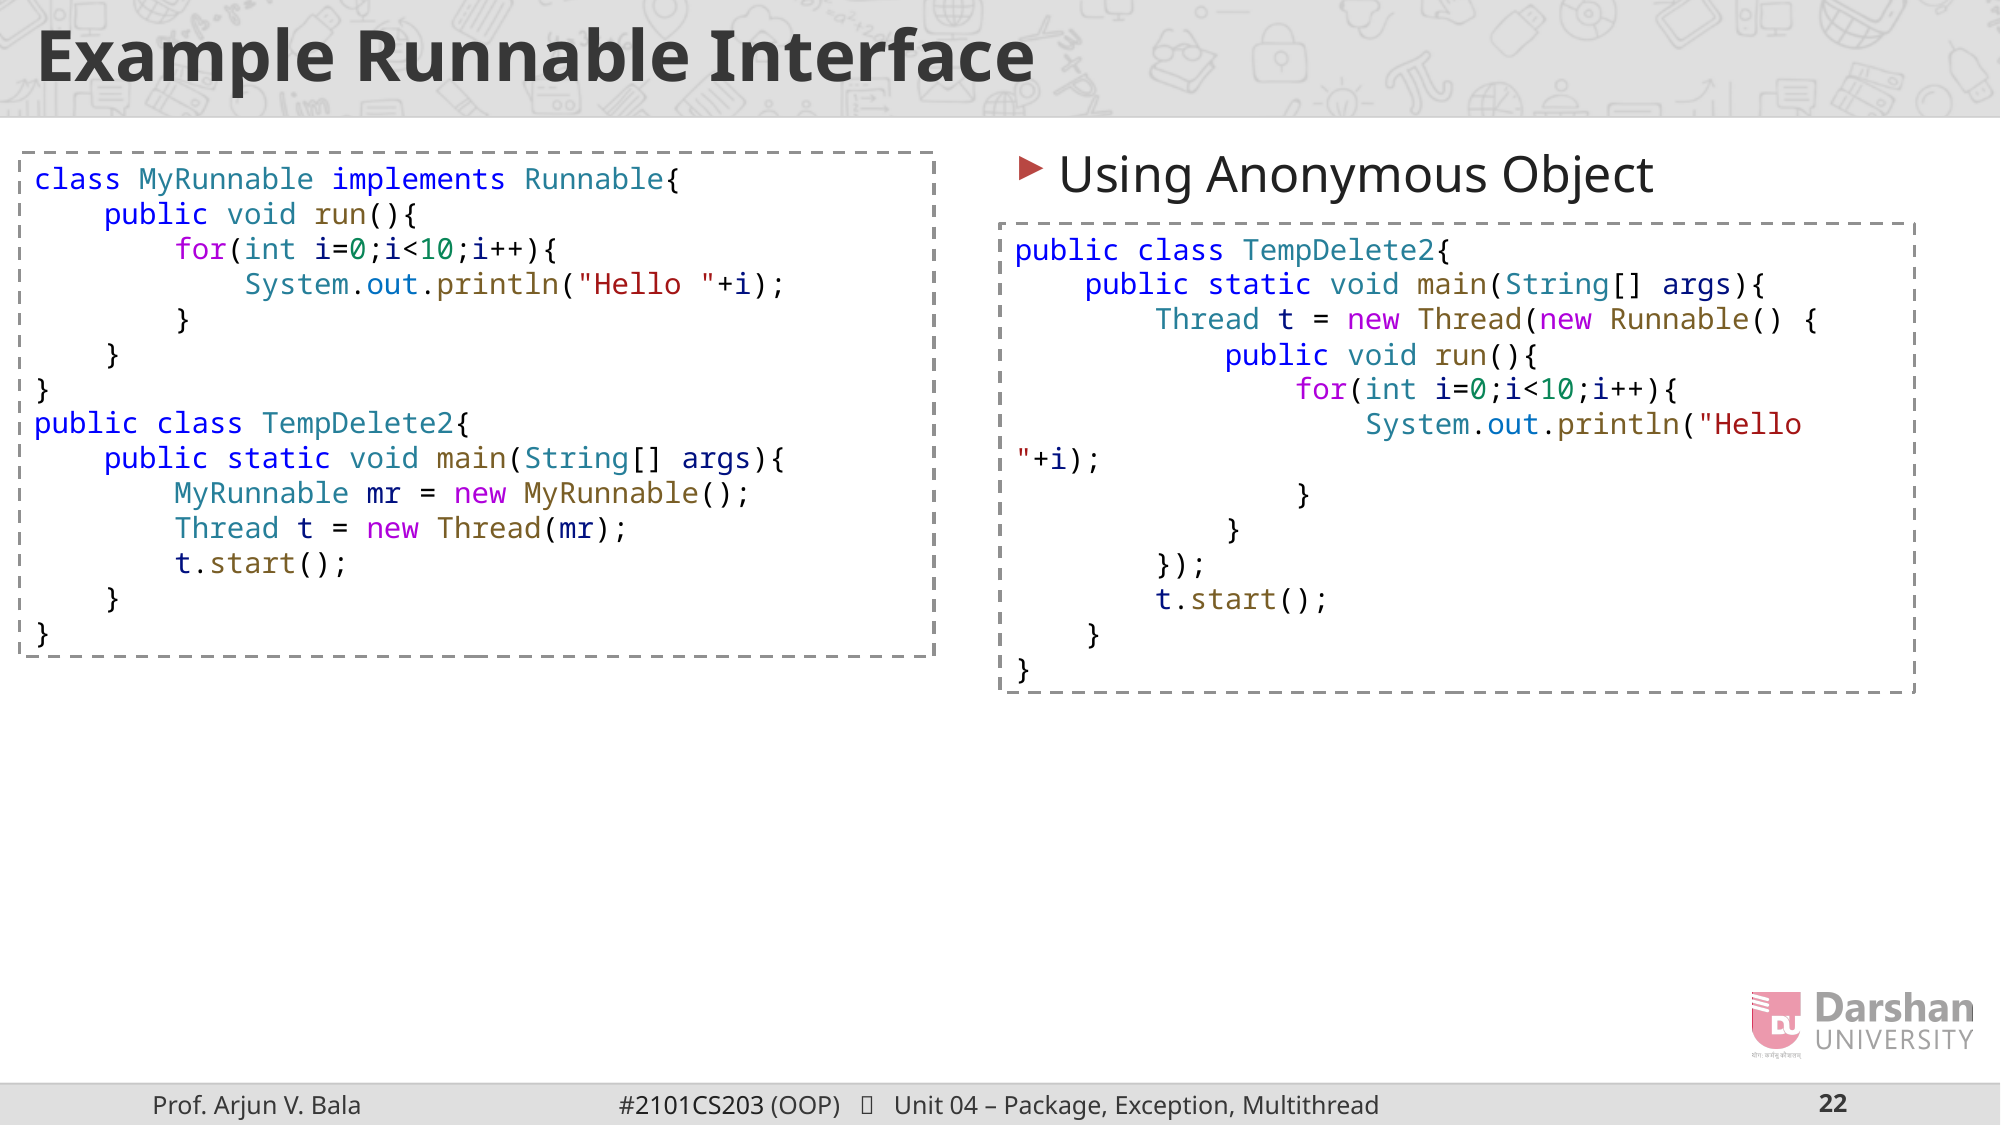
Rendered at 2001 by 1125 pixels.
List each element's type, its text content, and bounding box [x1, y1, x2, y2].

title Example Runnable Interface [0, 0, 2000, 117]
text_box class MyRunnable implements Runnable{ public void run(){ for(int i=0;i<10;i++){ System.out.println("Hello "+i); } } } public class TempDelete2{ public static void main(String[] args){ MyRunnable mr = new MyRunnable(); Thread t = new Thread(mr); t.start(); } } [19, 152, 935, 657]
list Using Anonymous Object [999, 141, 1915, 224]
text_box public class TempDelete2{ public static void main(String[] args){ Thread t = new Thread(new Runnable() { public void run(){ for(int i=0;i<10;i++){ System.out.println("Hello "+i); } } }); t.start(); } } [999, 224, 1915, 693]
